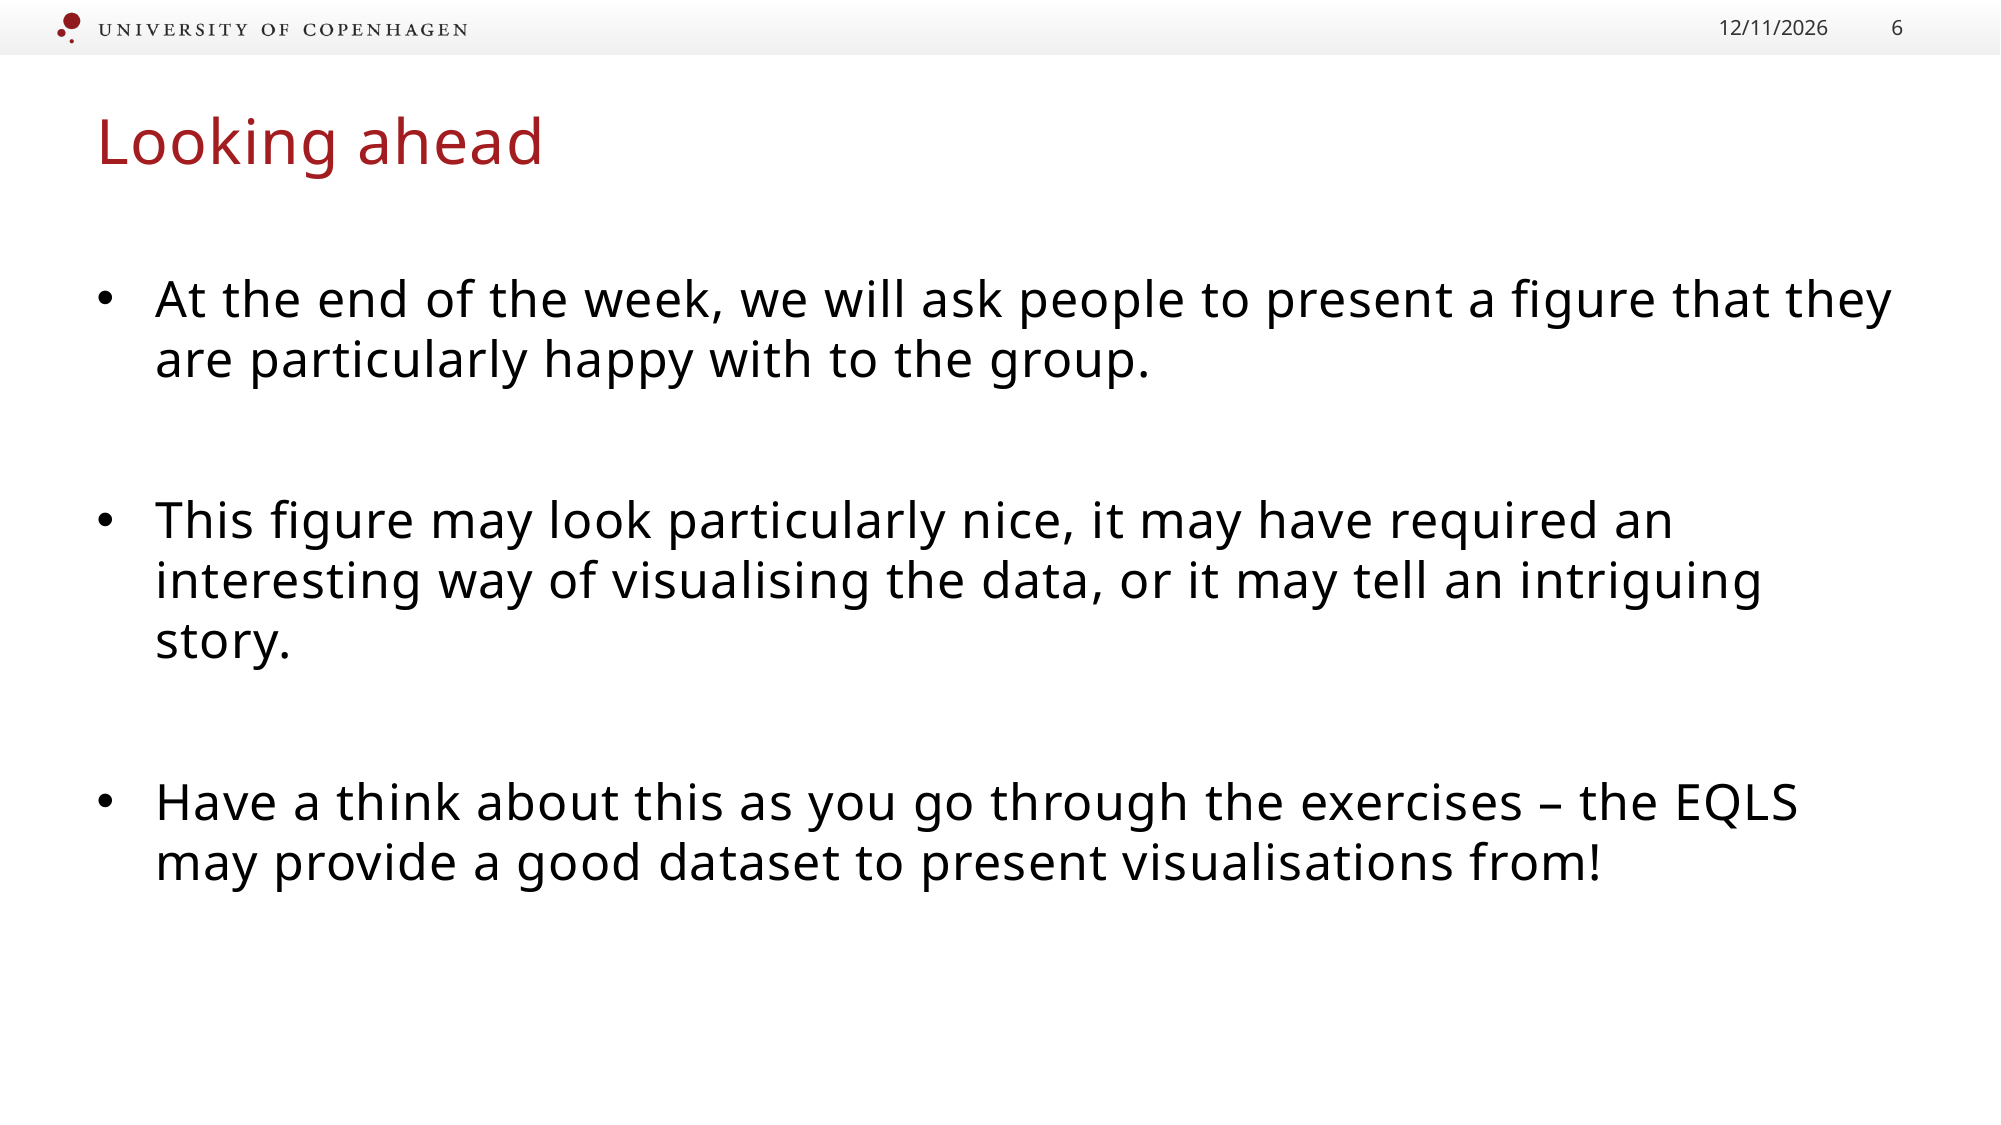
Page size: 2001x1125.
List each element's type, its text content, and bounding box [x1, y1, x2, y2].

picture [92, 15, 475, 42]
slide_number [1694, 14, 1829, 43]
list At the end of the week, we will ask people to present a figure that they are particularly happy with to the group. This figure may look particularly nice, it may have required an interesting way of visualising the data, or it may tell an intriguing story. Have a think about this as you go through the exercises – the EQLS may provide a good dataset to present visualisations from! [96, 267, 1904, 1034]
slide_number 6 [1840, 14, 1904, 43]
title Looking ahead [96, 101, 1904, 244]
